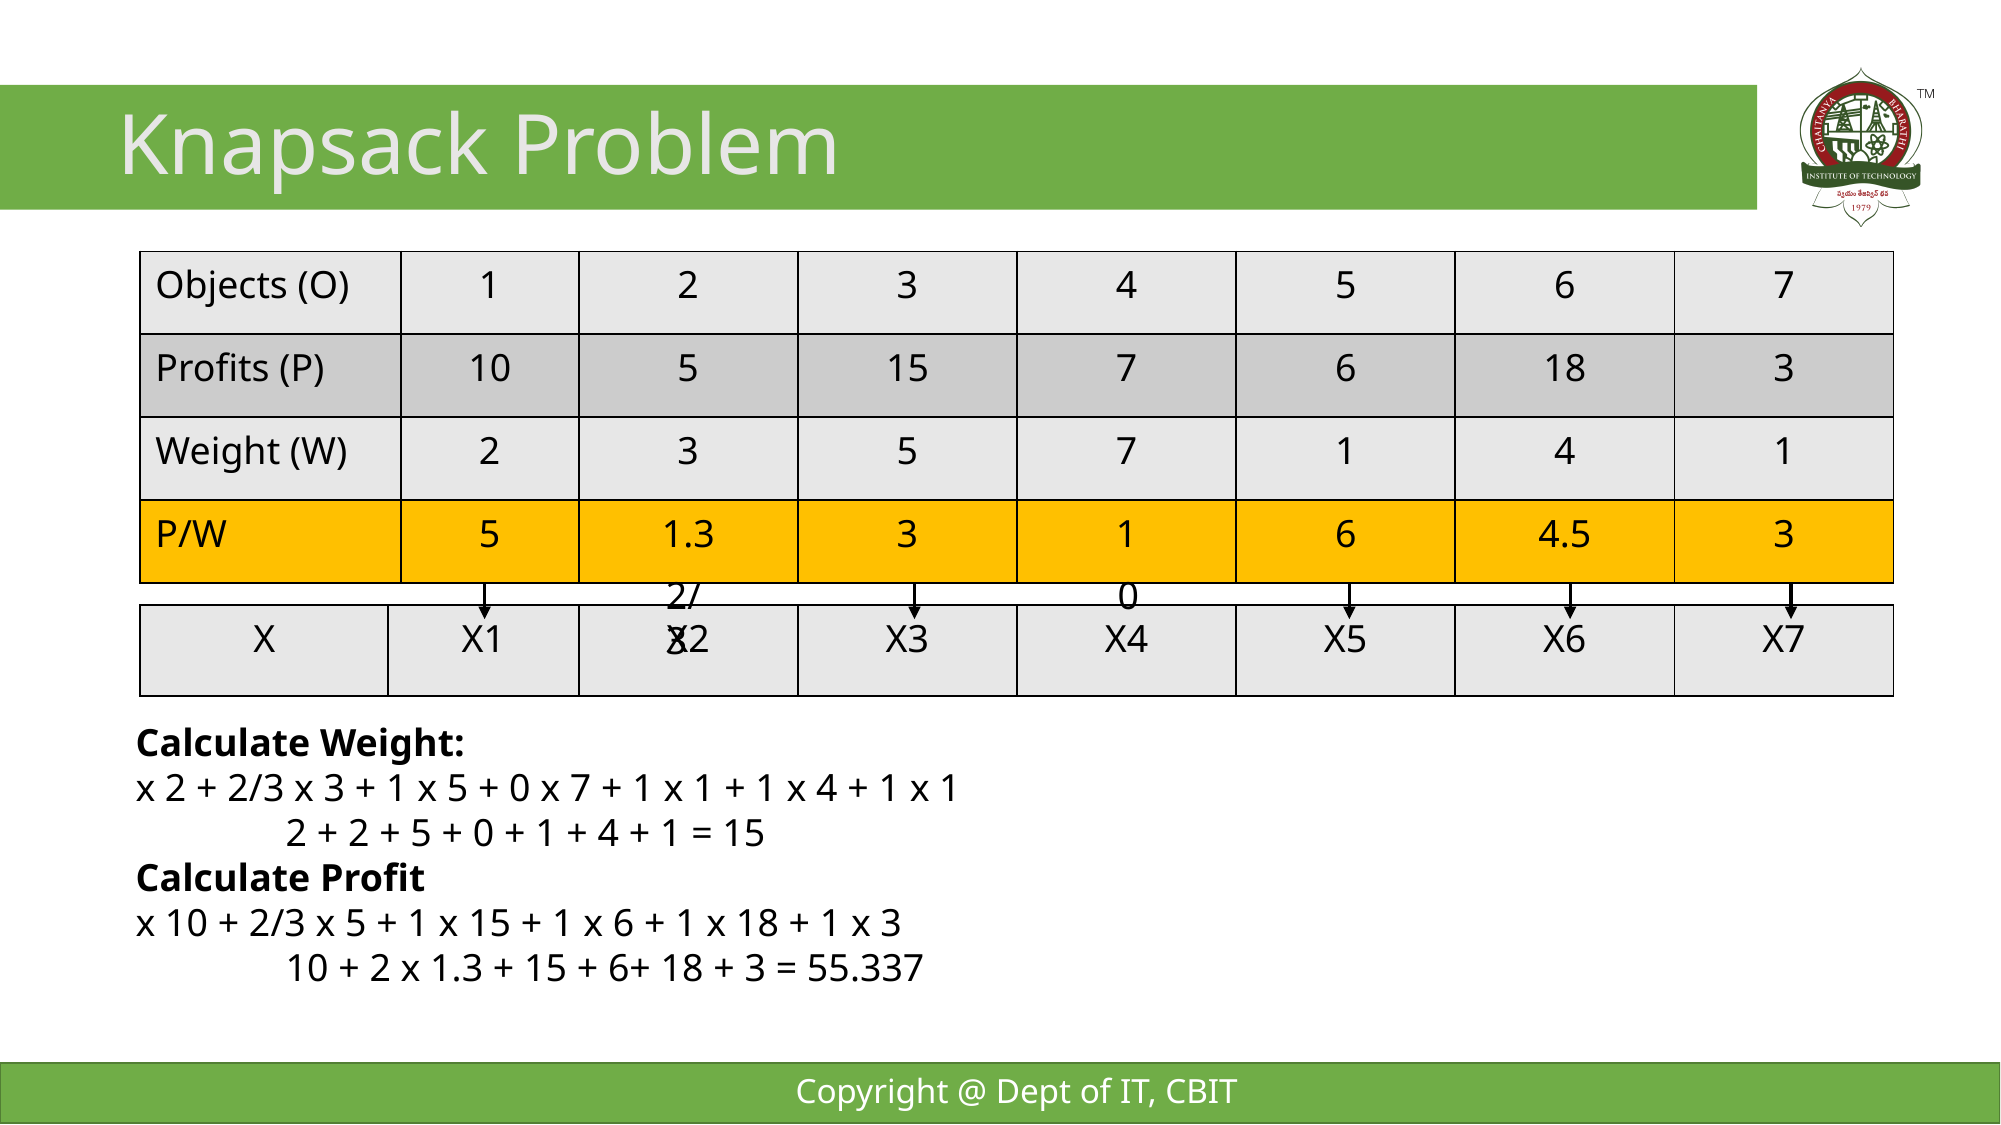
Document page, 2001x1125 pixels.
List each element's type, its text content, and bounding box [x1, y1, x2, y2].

table_cell 7 [1018, 418, 1235, 499]
table_cell 6 [1237, 501, 1454, 582]
table_header X4 [1018, 606, 1235, 695]
table_header X7 [1675, 606, 1893, 695]
picture [1798, 67, 1937, 227]
table_cell 1 [1018, 501, 1235, 582]
table_cell 18 [1456, 335, 1674, 416]
table_header X1 [389, 606, 578, 695]
table_header 7 [1675, 252, 1893, 333]
table_cell 10 [402, 335, 578, 416]
table_cell 3 [580, 418, 797, 499]
table_header X3 [799, 606, 1016, 695]
table_cell 5 [402, 501, 578, 582]
table_header 5 [1237, 252, 1454, 333]
text_box 0 [1102, 564, 1188, 625]
table_cell 1 [1237, 418, 1454, 499]
table_cell 1.3 [580, 501, 797, 582]
table_header X [141, 606, 387, 695]
table_cell 3 [1675, 501, 1893, 582]
footer Copyright @ Dept of IT, CBIT [679, 1062, 1355, 1123]
table_header 3 [799, 252, 1016, 333]
table_header Objects (O) [141, 252, 400, 333]
table_cell 5 [799, 418, 1016, 499]
table_cell 7 [1018, 335, 1235, 416]
table_header 6 [1456, 252, 1674, 333]
table_cell 3 [799, 501, 1016, 582]
table_cell 3 [1675, 335, 1893, 416]
table_cell 6 [1237, 335, 1454, 416]
table_header 4 [1018, 252, 1235, 333]
text_box 2/3 [651, 564, 736, 670]
title Knapsack Problem [0, 84, 1758, 210]
table_cell 5 [580, 335, 797, 416]
table_cell 2 [402, 418, 578, 499]
table_cell 15 [799, 335, 1016, 416]
table_header 2 [580, 252, 797, 333]
table_header 1 [402, 252, 578, 333]
table_cell 1 [1675, 418, 1893, 499]
table_cell Profits (P) [141, 335, 400, 416]
table_cell 4 [1456, 418, 1674, 499]
table_cell Weight (W) [141, 418, 400, 499]
table_cell 4.5 [1456, 501, 1674, 582]
table_header X5 [1237, 606, 1454, 695]
table_header X2 [580, 606, 797, 695]
table_header X6 [1456, 606, 1674, 695]
table_cell P/W [141, 501, 400, 582]
